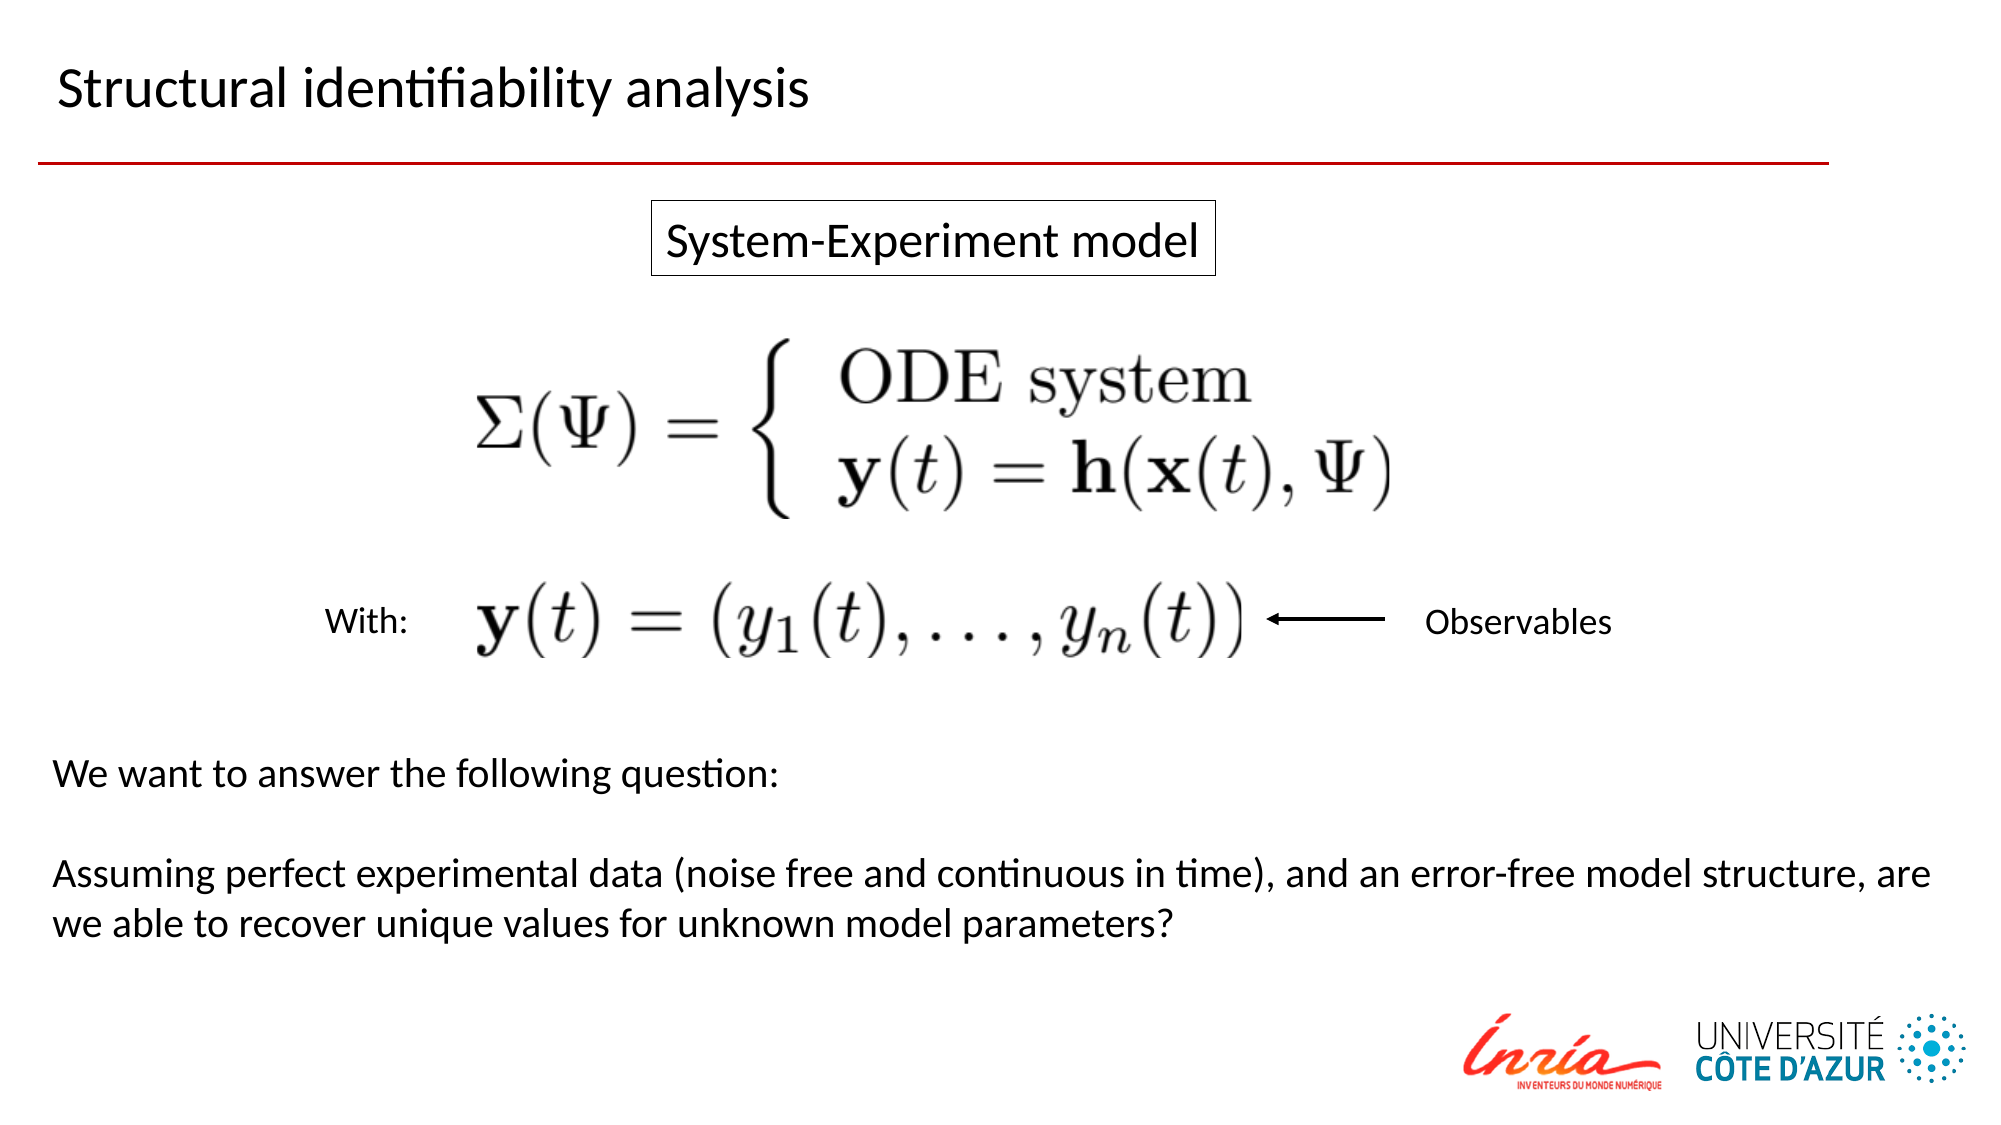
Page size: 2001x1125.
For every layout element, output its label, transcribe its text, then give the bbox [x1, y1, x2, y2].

text_box We want to answer the following question: Assuming perfect experimental data (noise free and continuous in time), and an error-free model structure, are we able to recover unique values for unknown model parameters? [37, 738, 1952, 953]
picture [1458, 977, 1994, 1122]
text_box With: [309, 588, 433, 649]
picture [476, 337, 1390, 519]
text_box Structural identifiability analysis [42, 41, 826, 127]
text_box System-Experiment model [651, 200, 1216, 276]
text_box Observables [1410, 589, 1628, 650]
picture [476, 580, 1242, 658]
